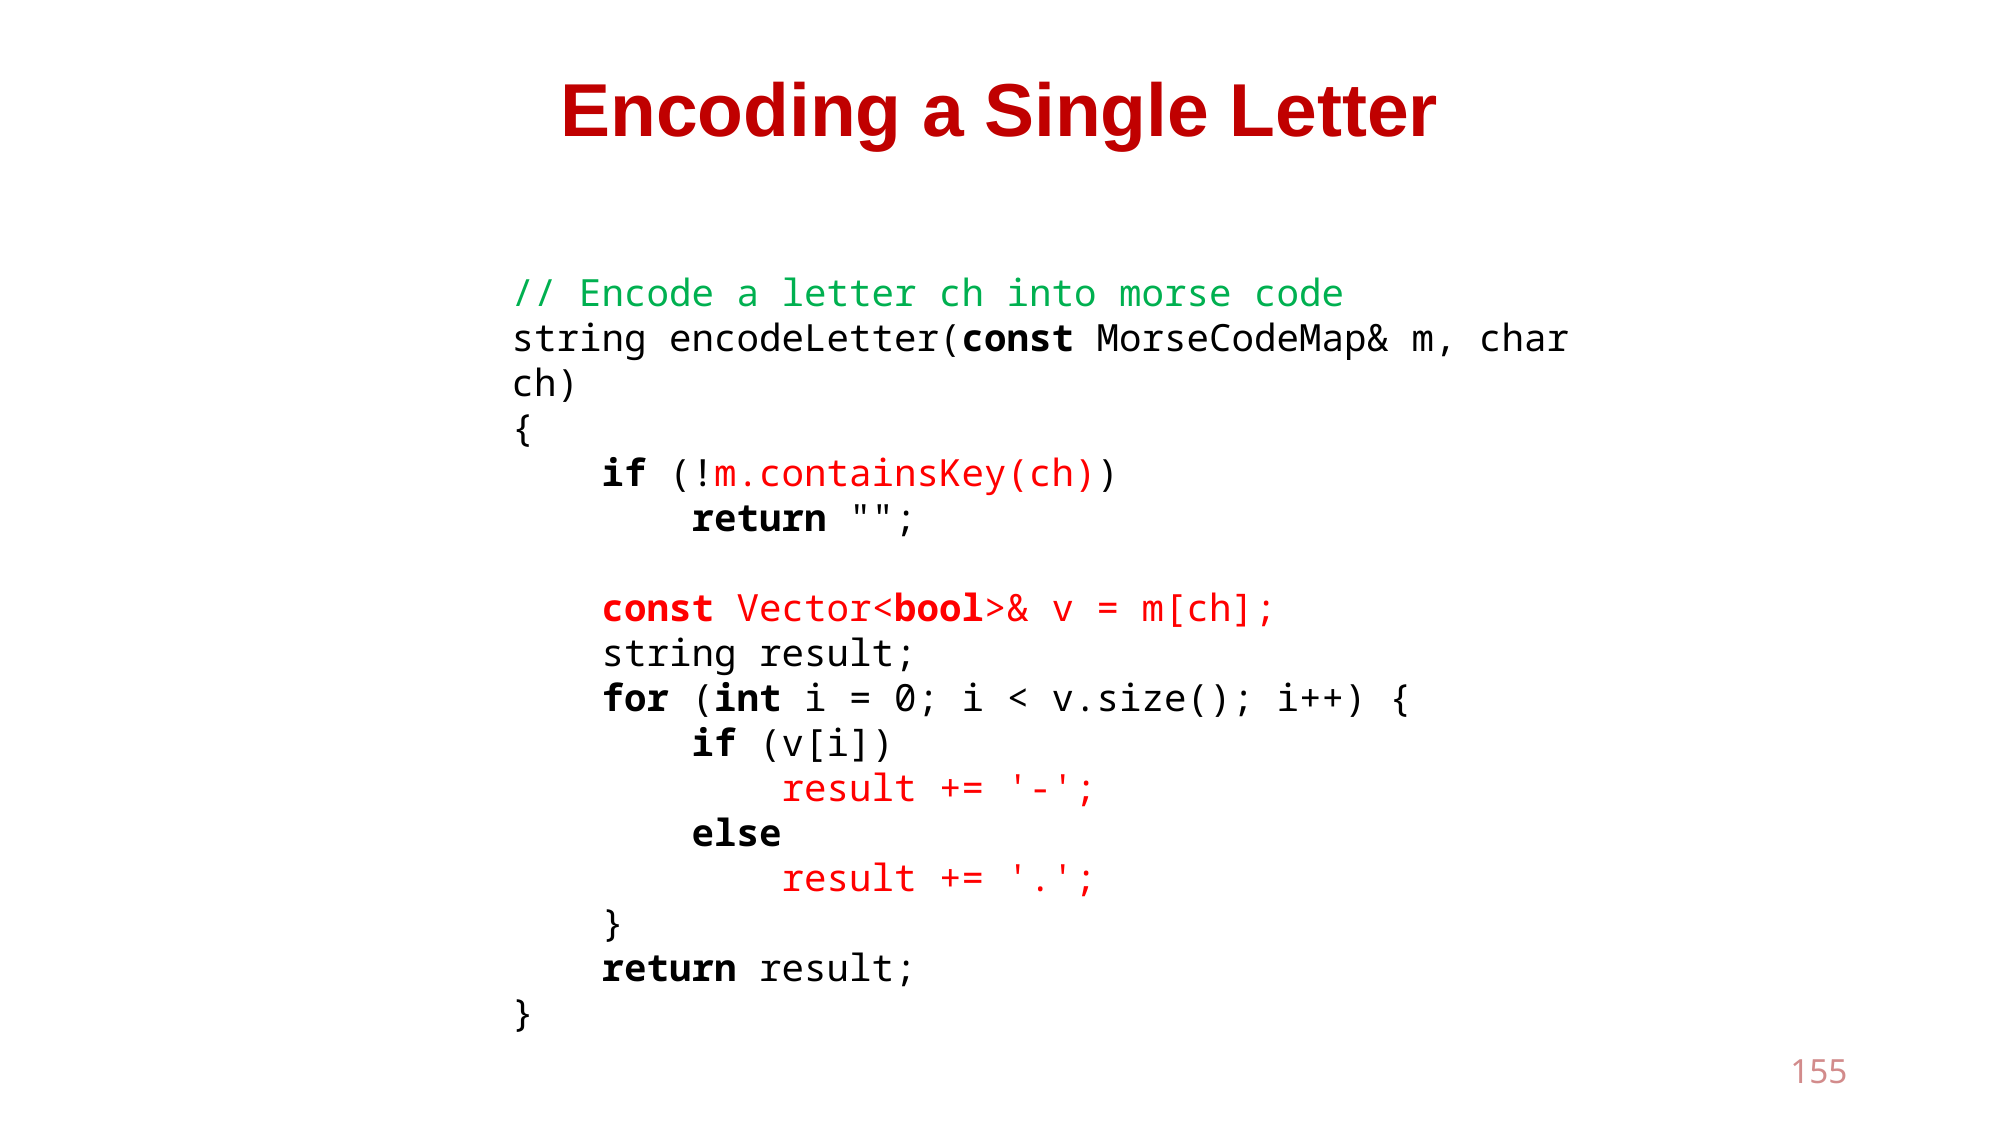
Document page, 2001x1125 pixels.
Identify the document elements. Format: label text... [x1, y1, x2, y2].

text_box // Encode a letter ch into morse code string encodeLetter(const MorseCodeMap& m, char ch) { if (!m.containsKey(ch)) return ""; const Vector<bool>& v = m[ch]; string result; for (int i = 0; i < v.size(); i++) { if (v[i]) result += '-'; else result += '.'; } return result; } [496, 261, 1654, 1042]
slide_number 155 [1412, 1042, 1863, 1103]
title Encoding a Single Letter [137, 59, 1863, 166]
